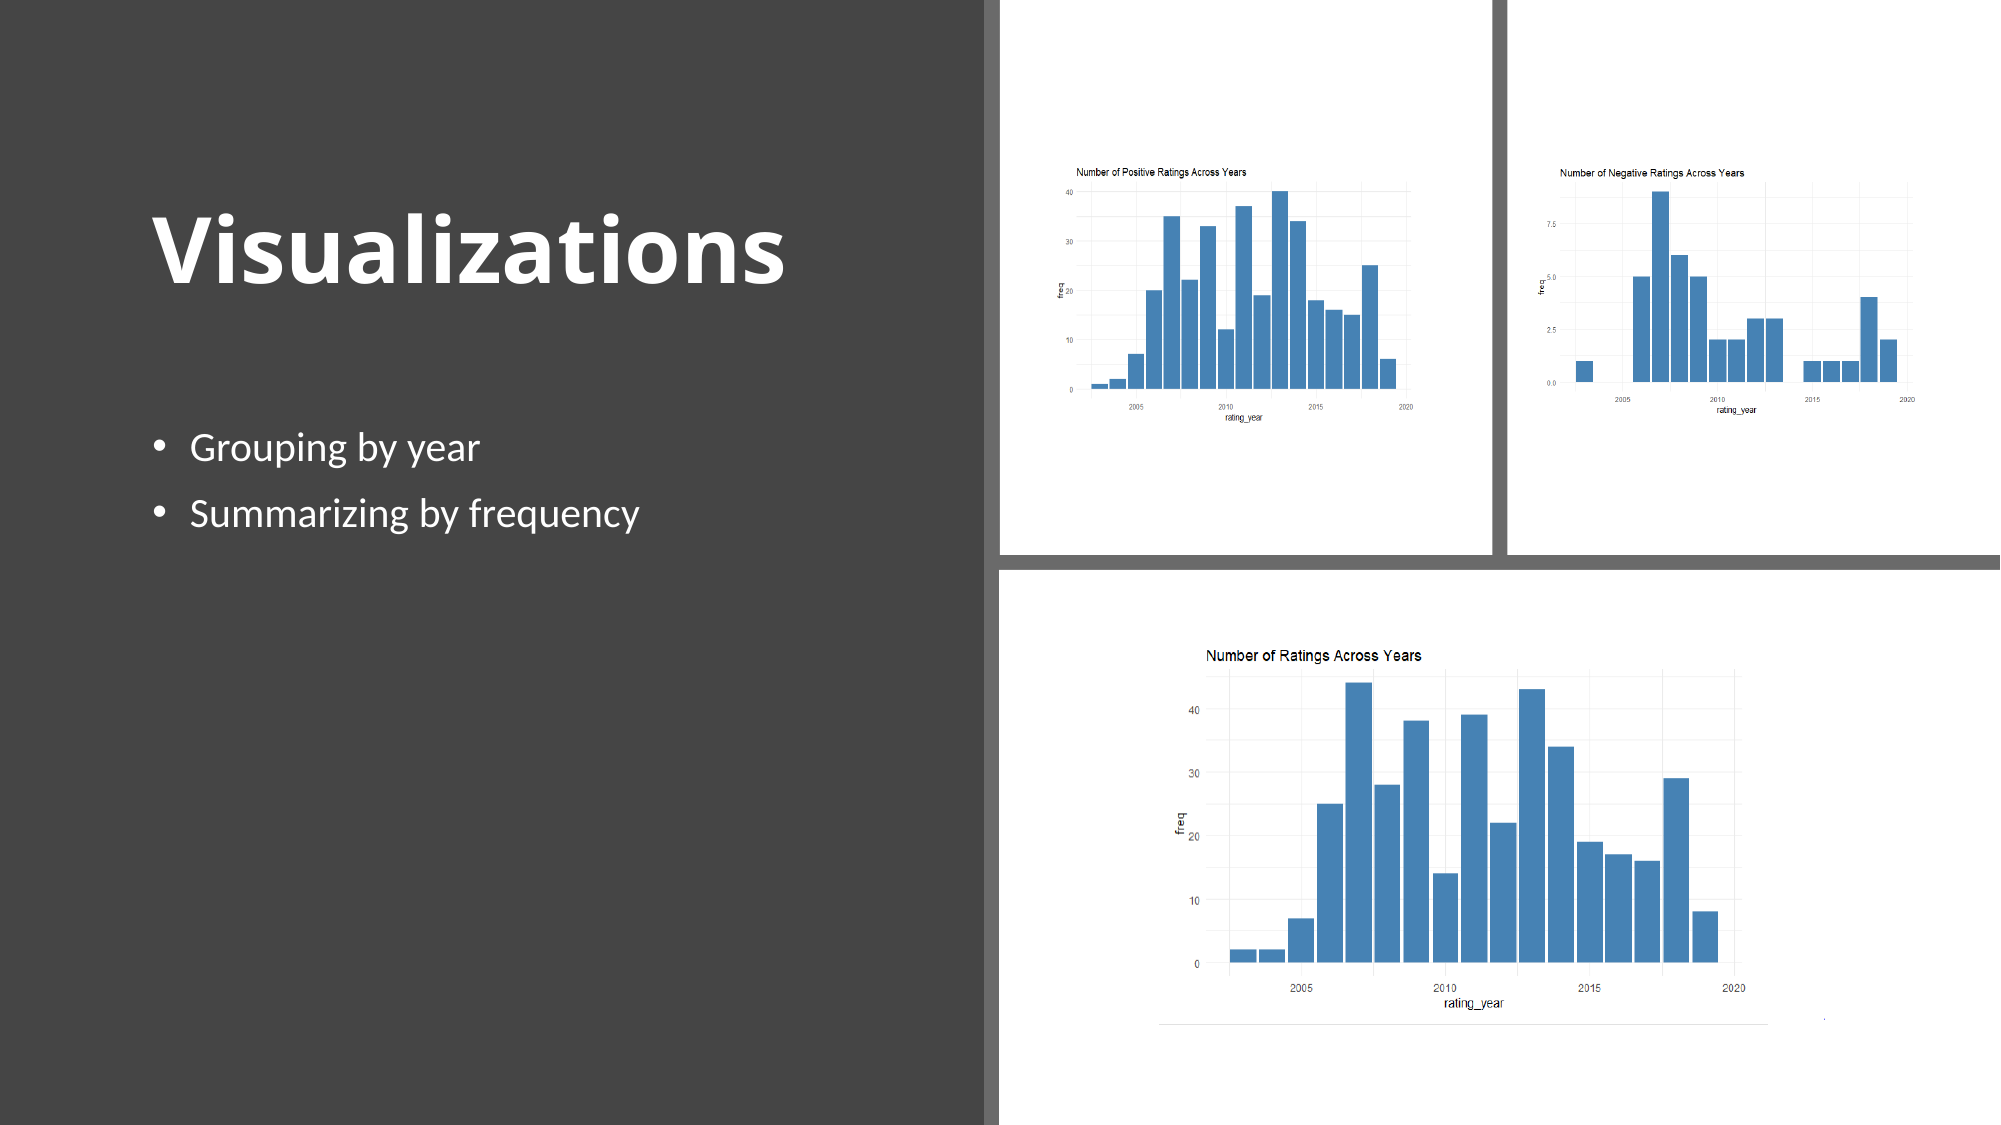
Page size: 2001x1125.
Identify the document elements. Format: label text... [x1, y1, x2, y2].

picture [1533, 164, 1963, 419]
text_box [999, 0, 1493, 556]
text_box [1506, 0, 2000, 556]
picture [1053, 164, 1442, 430]
picture [1159, 638, 1825, 1039]
text_box [983, 0, 2000, 1125]
title Visualizations [137, 118, 892, 389]
list Grouping by year Summarizing by frequency [137, 418, 892, 1014]
